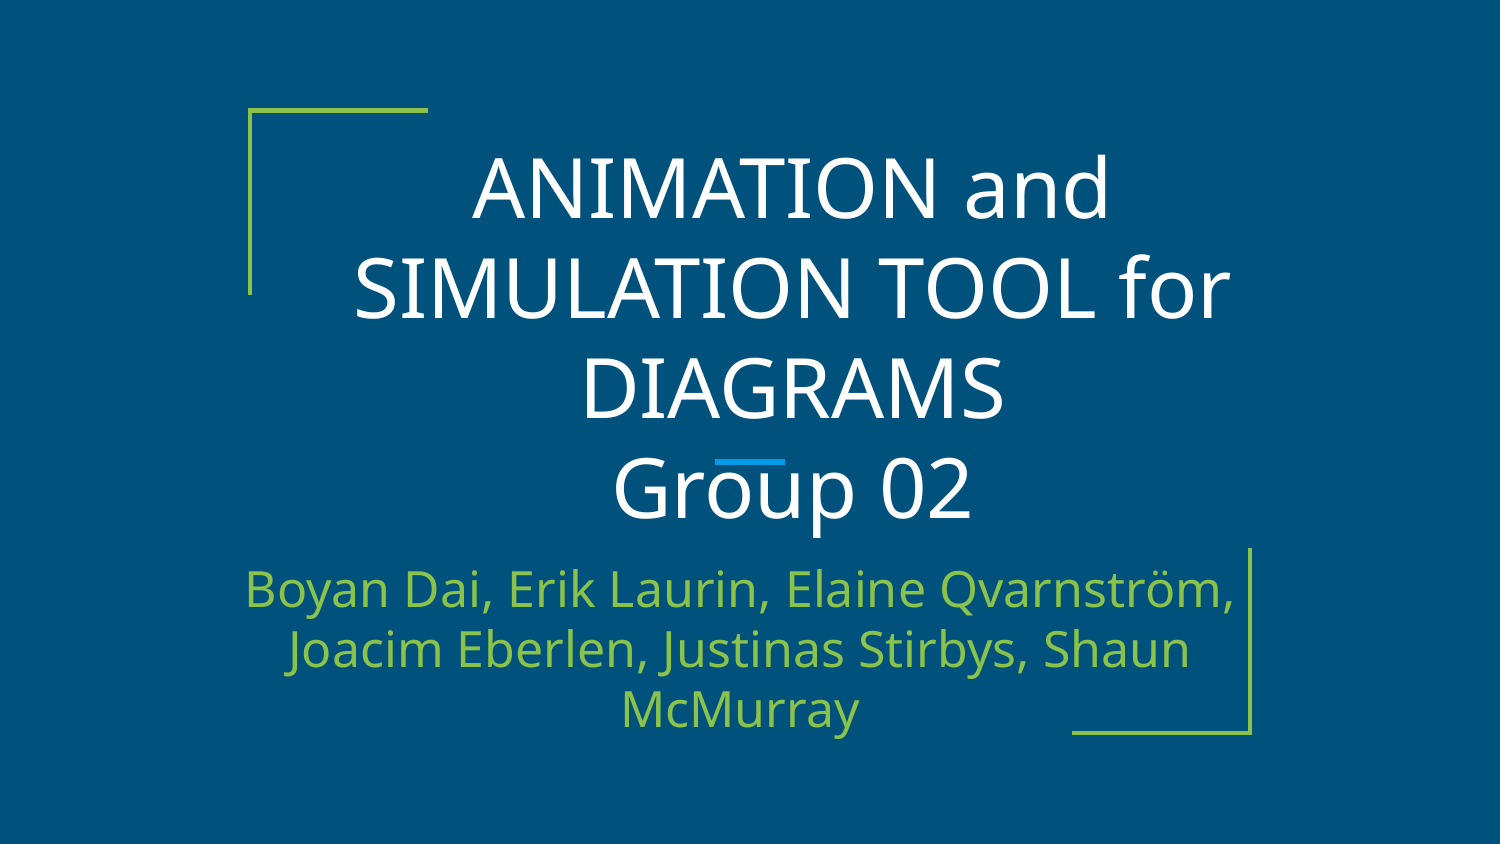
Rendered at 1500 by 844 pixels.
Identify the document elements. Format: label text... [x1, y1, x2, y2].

subtitle Boyan Dai, Erik Laurin, Elaine Qvarnström, Joacim Eberlen, Justinas Stirbys, Shaun McMurray [175, 542, 1305, 788]
title ANIMATION and SIMULATION TOOL for DIAGRAMS Group 02 [238, 103, 1348, 551]
